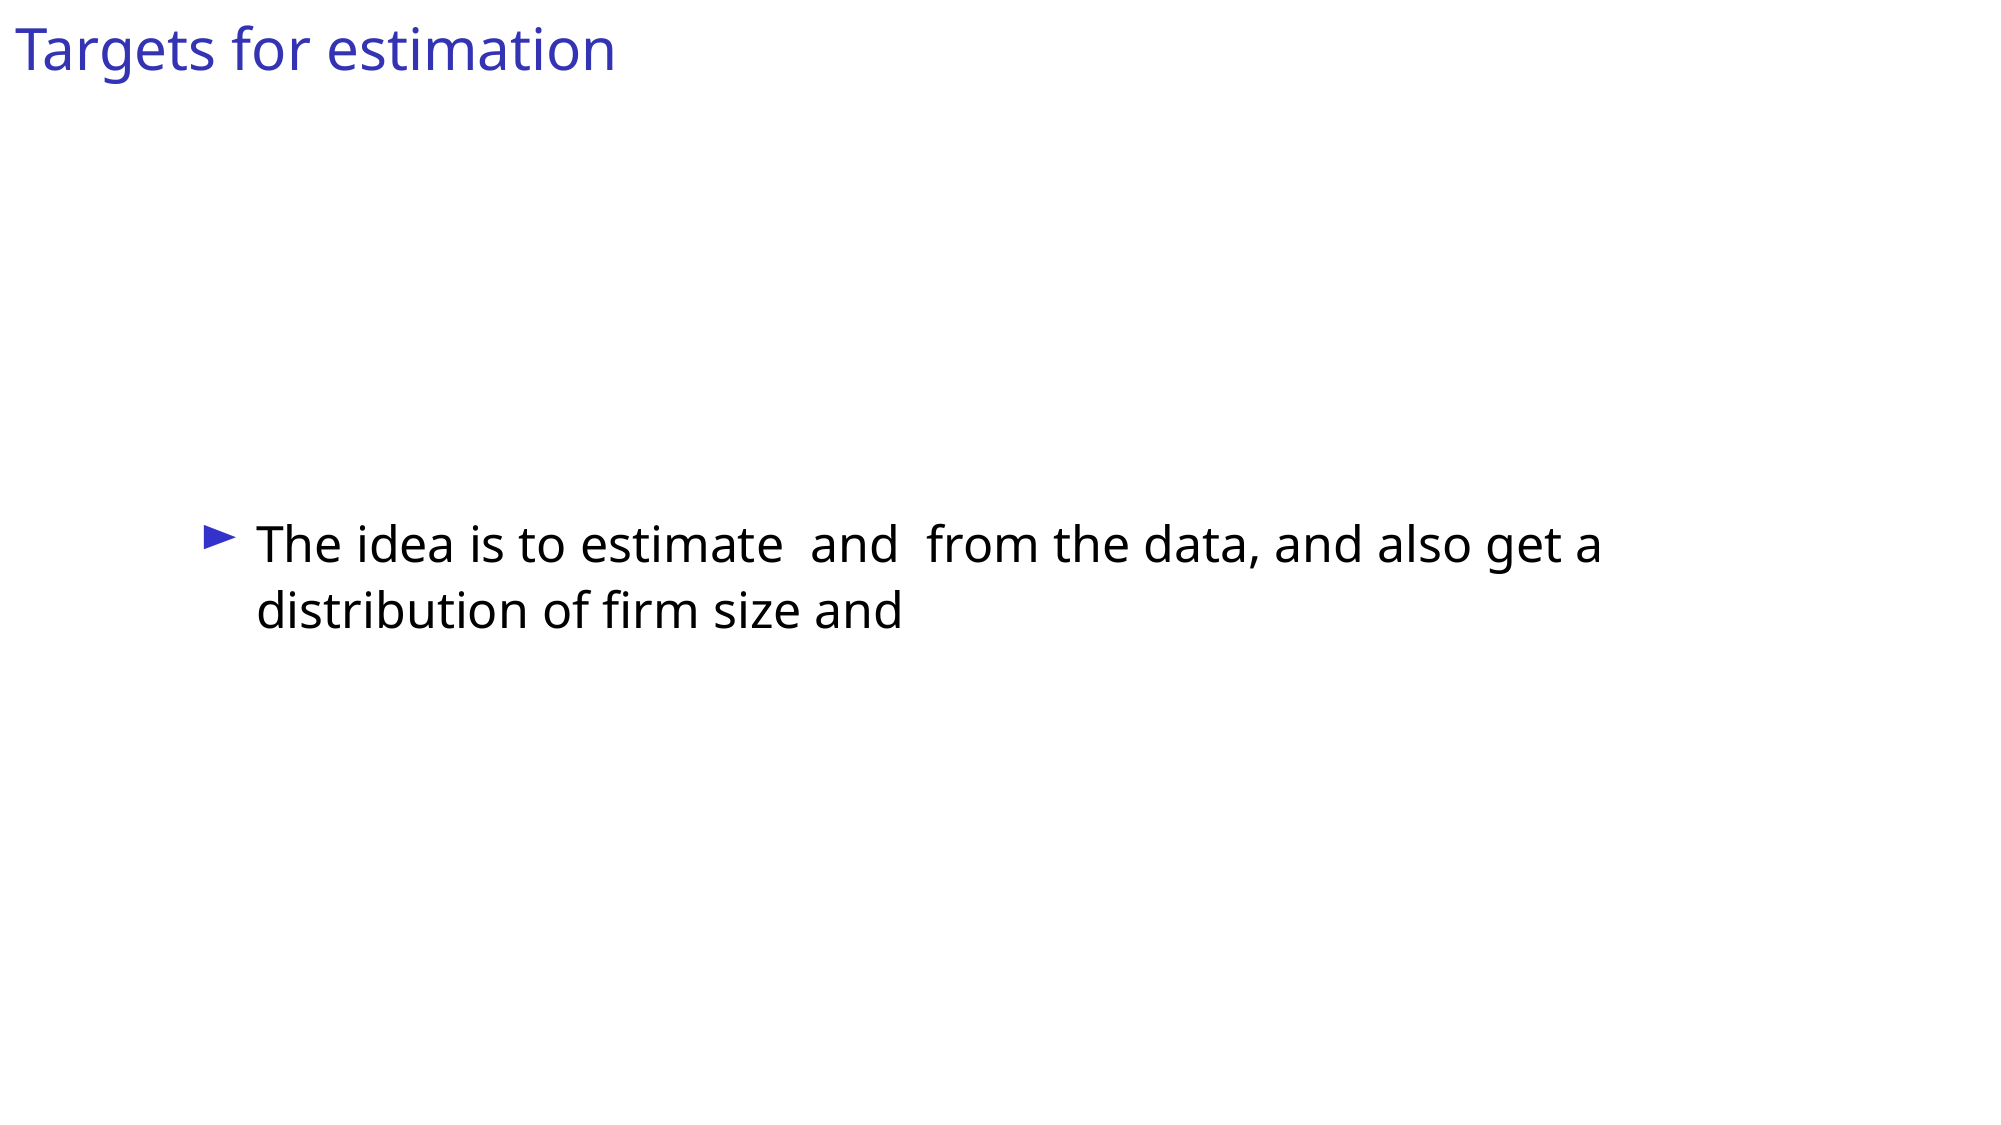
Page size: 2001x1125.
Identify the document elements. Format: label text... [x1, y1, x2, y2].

title Targets for estimation [0, 0, 1725, 103]
